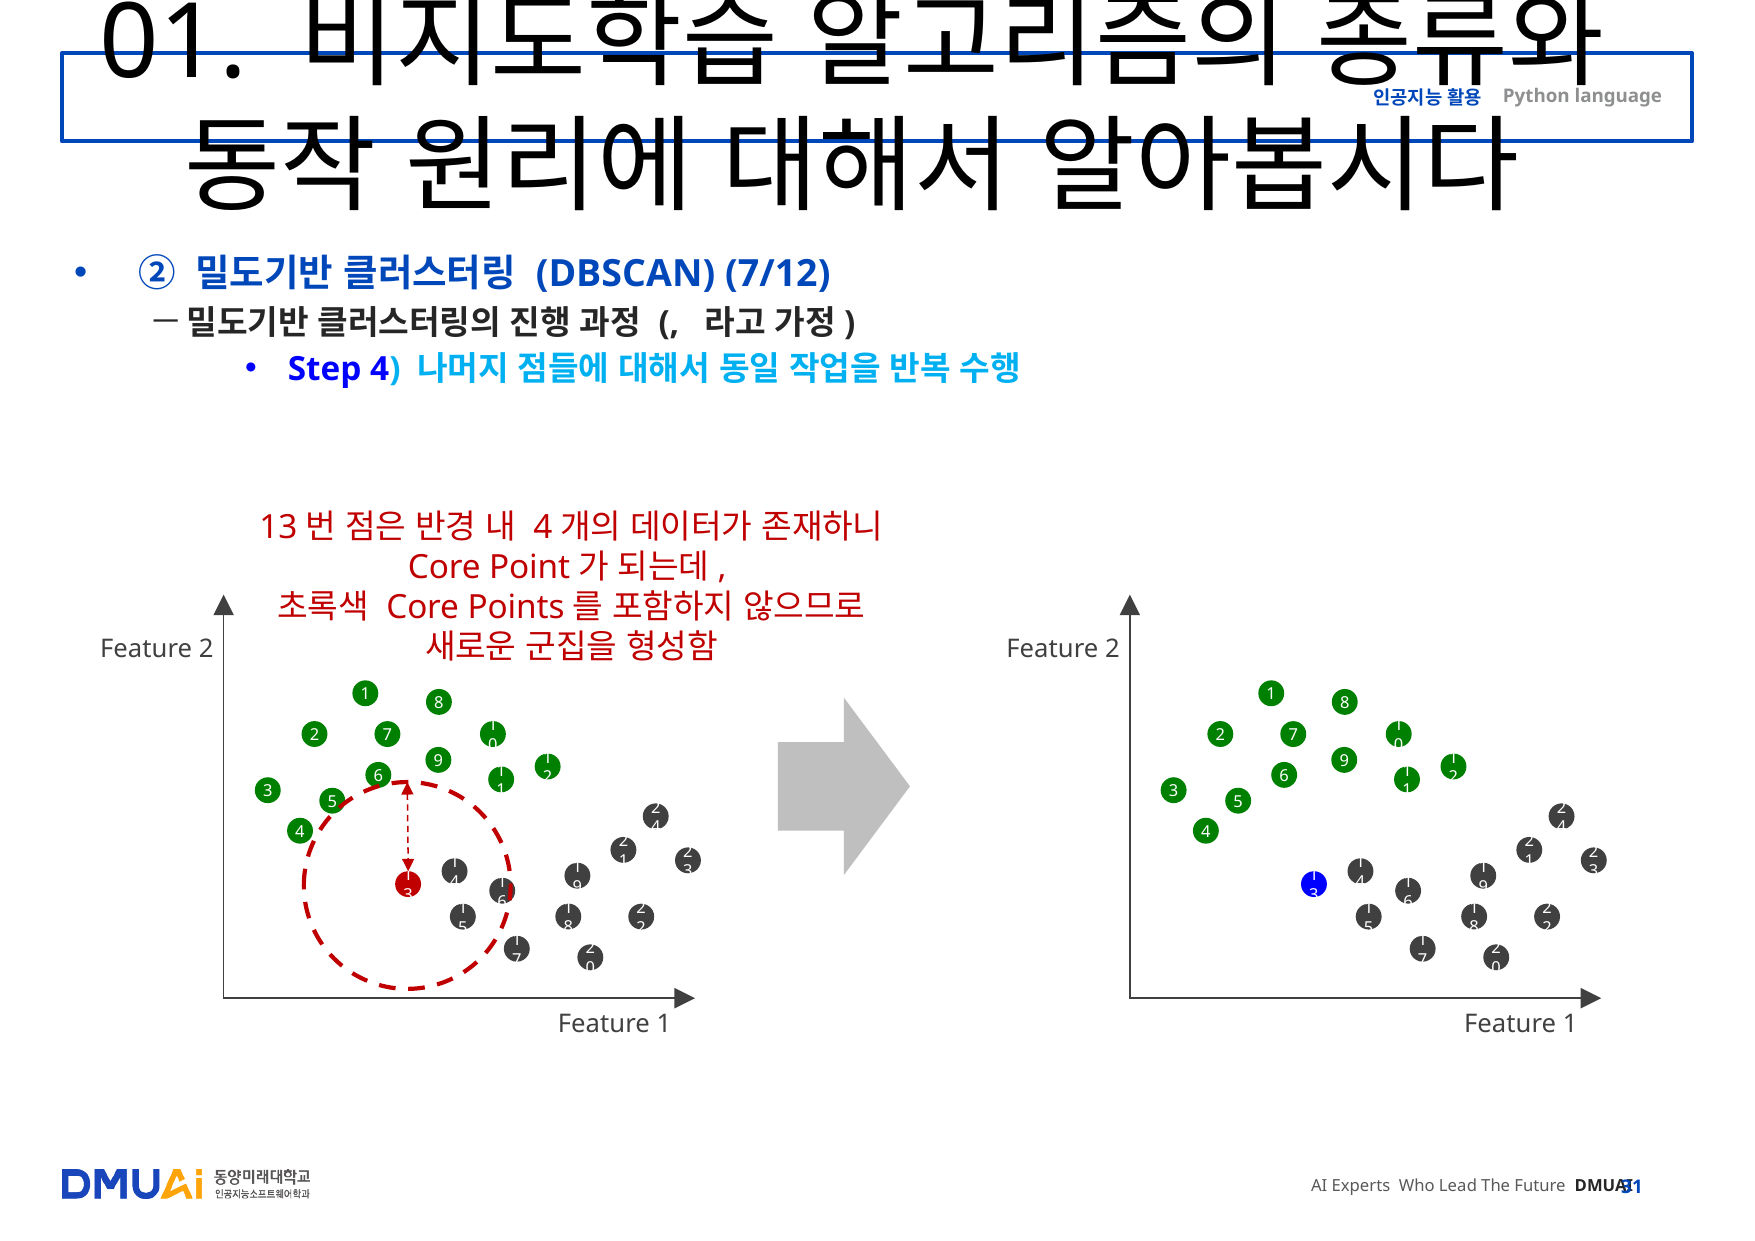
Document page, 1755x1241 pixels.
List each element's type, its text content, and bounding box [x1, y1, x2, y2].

text_box 3 [1158, 775, 1189, 806]
text_box 3 [252, 775, 283, 806]
text_box 5 [1223, 785, 1254, 816]
text_box 19 [562, 860, 593, 891]
text_box 12 [532, 751, 563, 782]
text_box [301, 779, 513, 991]
text_box 7 [372, 719, 403, 750]
text_box 19 [1468, 860, 1499, 891]
text_box 4 [284, 815, 316, 846]
text_box 9 [1329, 744, 1360, 775]
text_box 15 [1353, 901, 1384, 932]
text_box 22 [1532, 901, 1563, 932]
text_box 7 [1278, 719, 1309, 750]
text_box 17 [1407, 933, 1438, 964]
text_box Feature 1 [1449, 1007, 1593, 1045]
text_box 11 [486, 764, 517, 795]
text_box 24 [640, 801, 671, 832]
text_box 24 [1546, 801, 1577, 832]
text_box 17 [501, 933, 532, 964]
text_box 20 [575, 942, 606, 973]
text_box 16 [509, 878, 518, 905]
text_box 11 [1391, 764, 1423, 795]
text_box 2 [1205, 718, 1236, 750]
text_box 18 [553, 901, 584, 932]
text_box 5 [317, 785, 348, 815]
text_box 1 [1256, 678, 1287, 709]
text_box 18 [1459, 901, 1490, 932]
text_box 6 [1269, 759, 1300, 790]
text_box 9 [423, 744, 454, 775]
text_box 14 [1345, 856, 1376, 887]
text_box [775, 695, 912, 877]
text_box 16 [1393, 875, 1424, 906]
text_box 6 [363, 759, 394, 787]
text_box 21 [1514, 834, 1545, 865]
text_box 21 [608, 834, 639, 865]
text_box 1 [350, 678, 381, 709]
text_box 12 [1438, 751, 1469, 782]
text_box 22 [626, 901, 657, 932]
text_box 10 [1383, 718, 1414, 750]
text_box 4 [1190, 815, 1221, 846]
text_box 8 [1329, 686, 1360, 717]
text_box 8 [423, 686, 454, 717]
text_box 2 [299, 718, 330, 750]
picture [62, 1169, 310, 1199]
title 01. 비지도학습 알고리즘의 종류와 동작 원리에 대해서 알아봅시다 [72, 69, 1634, 128]
slide_number 31 [1257, 1149, 1667, 1216]
text_box 13 [1298, 869, 1329, 900]
text_box 13번 점은 반경 내 4개의 데이터가 존재하니 Core Point가 되는데, 초록색 Core Points를 포함하지 않으므로 새로운 군집을 형성함 [244, 497, 899, 673]
text_box 23 [672, 845, 704, 876]
text_box Feature 2 [85, 624, 219, 670]
text_box Feature 1 [543, 1007, 687, 1045]
text_box Feature 2 [991, 624, 1125, 670]
text_box 23 [1578, 845, 1609, 876]
text_box 10 [477, 718, 508, 750]
text_box 20 [1481, 942, 1512, 973]
